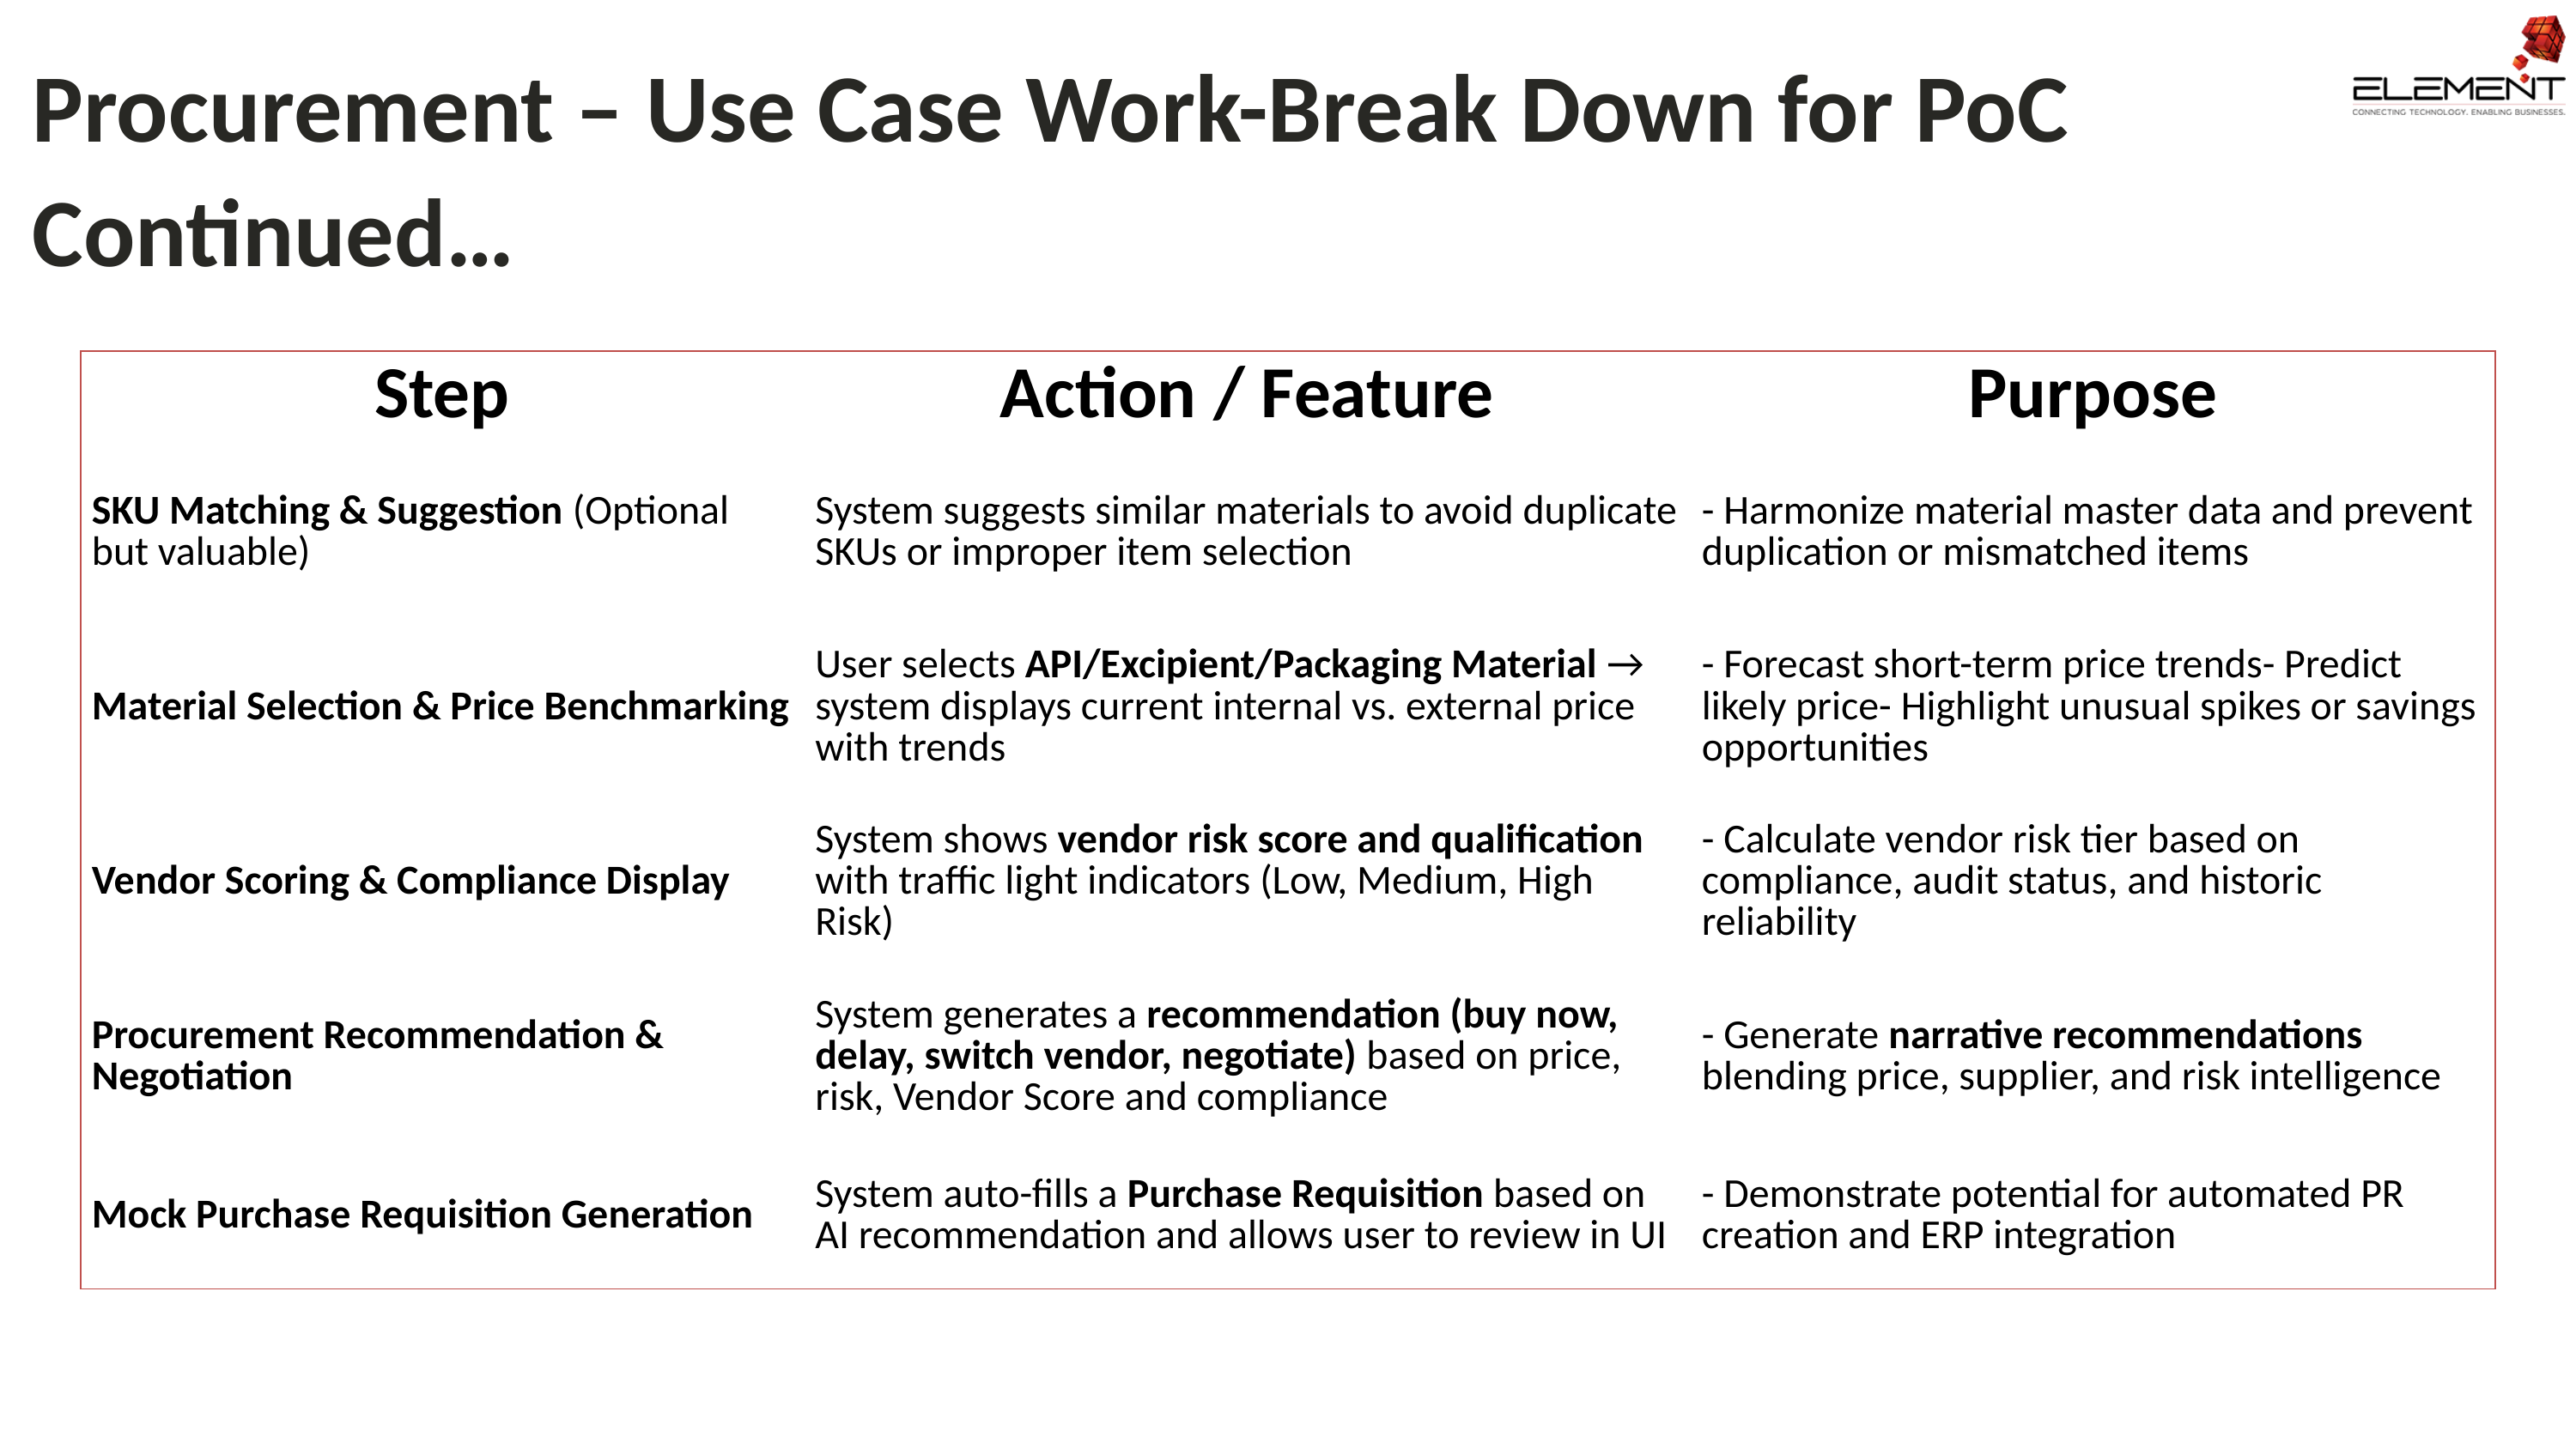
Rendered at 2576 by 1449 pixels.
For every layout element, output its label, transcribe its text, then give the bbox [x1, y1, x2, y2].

table_cell Vendor Scoring & Compliance Display [82, 797, 804, 972]
picture [2353, 15, 2566, 115]
table_cell - Harmonize material master data and prevent duplication or mismatched items [1691, 446, 2494, 621]
table_cell System shows vendor risk score and qualification with traffic light indicators (Low, Medium, High Risk) [804, 797, 1691, 972]
table_cell - Calculate vendor risk tier based on compliance, audit status, and historic reliability [1691, 797, 2494, 972]
table_cell - Demonstrate potential for automated PR creation and ERP integration [1691, 1147, 2494, 1288]
table_cell - Generate narrative recommendations blending price, supplier, and risk intelligence [1691, 972, 2494, 1147]
table_cell Material Selection & Price Benchmarking [82, 621, 804, 797]
table_cell System generates a recommendation (buy now, delay, switch vendor, negotiate) based on price, risk, Vendor Score and compliance [804, 972, 1691, 1147]
table_cell Procurement Recommendation & Negotiation [82, 972, 804, 1147]
table_cell User selects API/Excipient/Packaging Material → system displays current internal vs. external price with trends [804, 621, 1691, 797]
table_header Action / Feature [804, 352, 1691, 446]
text_box Procurement – Use Case Work-Break Down for PoC Continued… [32, 37, 2029, 203]
table_cell System auto-fills a Purchase Requisition based on AI recommendation and allows user to review in UI [804, 1147, 1691, 1288]
table_header Purpose [1691, 352, 2494, 446]
table_cell - Forecast short-term price trends- Predict likely price- Highlight unusual spikes or savings opportunities [1691, 621, 2494, 797]
table_cell SKU Matching & Suggestion (Optional but valuable) [82, 446, 804, 621]
table_header Step [82, 352, 804, 446]
table_cell Mock Purchase Requisition Generation [82, 1147, 804, 1288]
table_cell System suggests similar materials to avoid duplicate SKUs or improper item selection [804, 446, 1691, 621]
